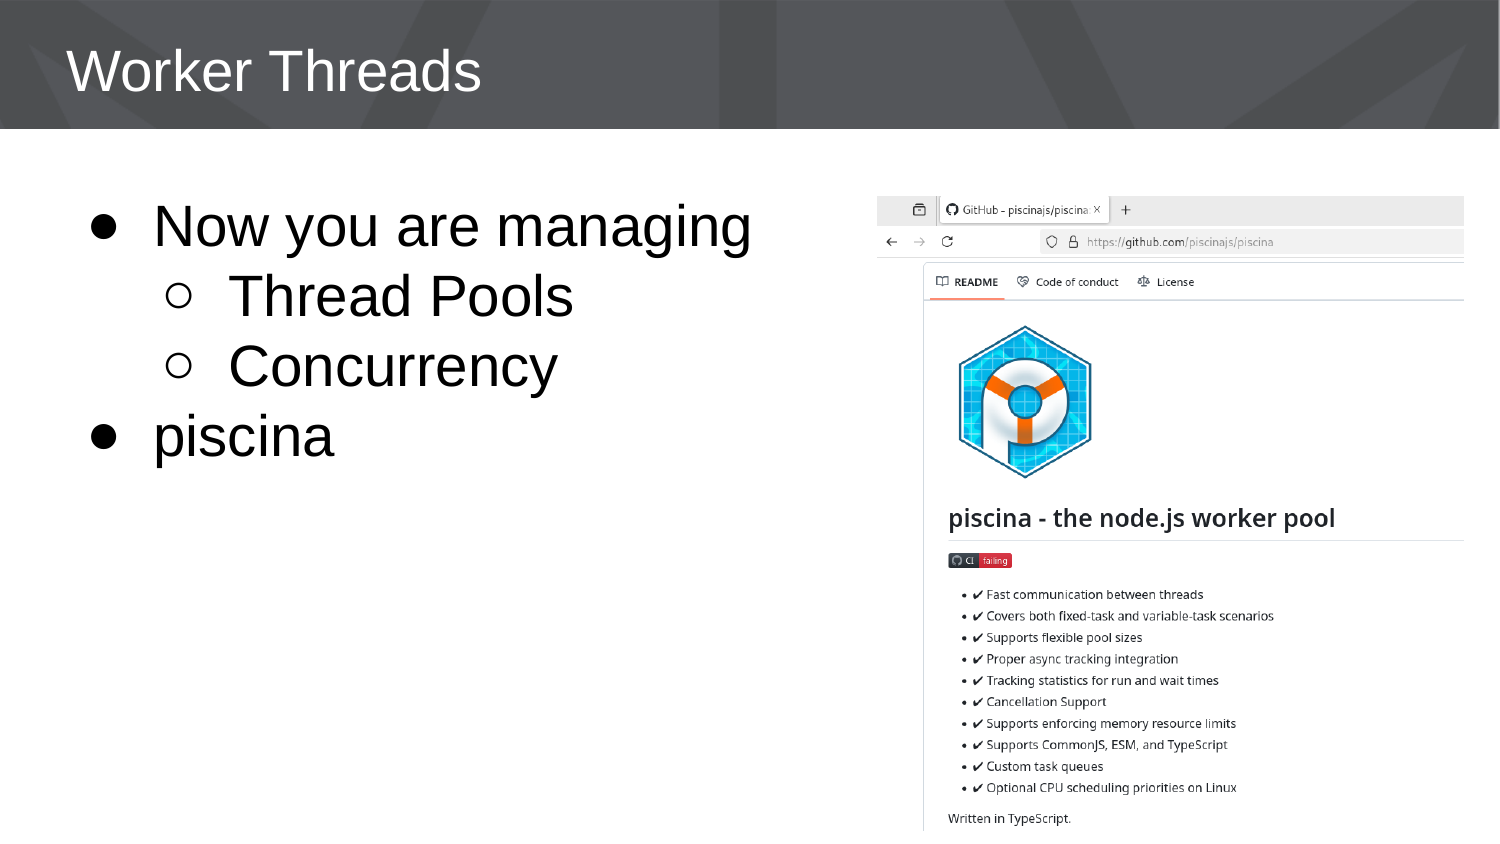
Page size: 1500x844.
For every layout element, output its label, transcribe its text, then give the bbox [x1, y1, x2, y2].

picture [0, 0, 1500, 129]
title Worker Threads [51, 18, 1302, 111]
list Now you are managing Thread Pools Concurrency piscina [63, 173, 1314, 758]
picture [877, 196, 1465, 831]
